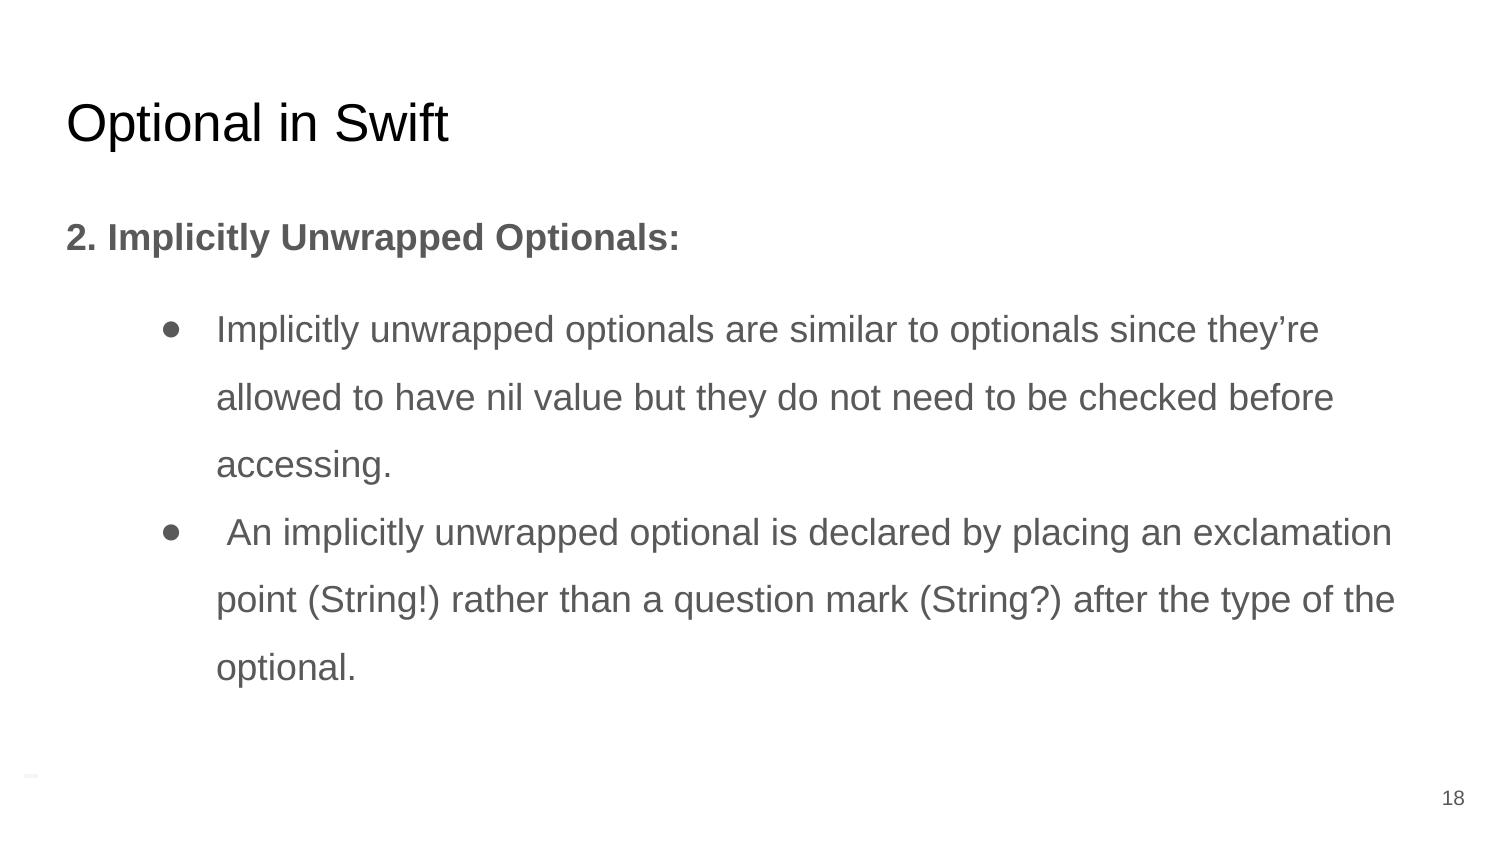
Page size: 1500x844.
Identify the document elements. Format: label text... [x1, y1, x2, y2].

picture [24, 774, 38, 778]
title Optional in Swift [51, 72, 1449, 167]
list 2. Implicitly Unwrapped Optionals: Implicitly unwrapped optionals are similar to optionals since they’re allowed to have nil value but they do not need to be checked before accessing. An implicitly unwrapped optional is declared by placing an exclamation point (String!) rather than a question mark (String?) after the type of the optional. [51, 175, 1449, 756]
slide_number ‹#› [1389, 764, 1480, 830]
